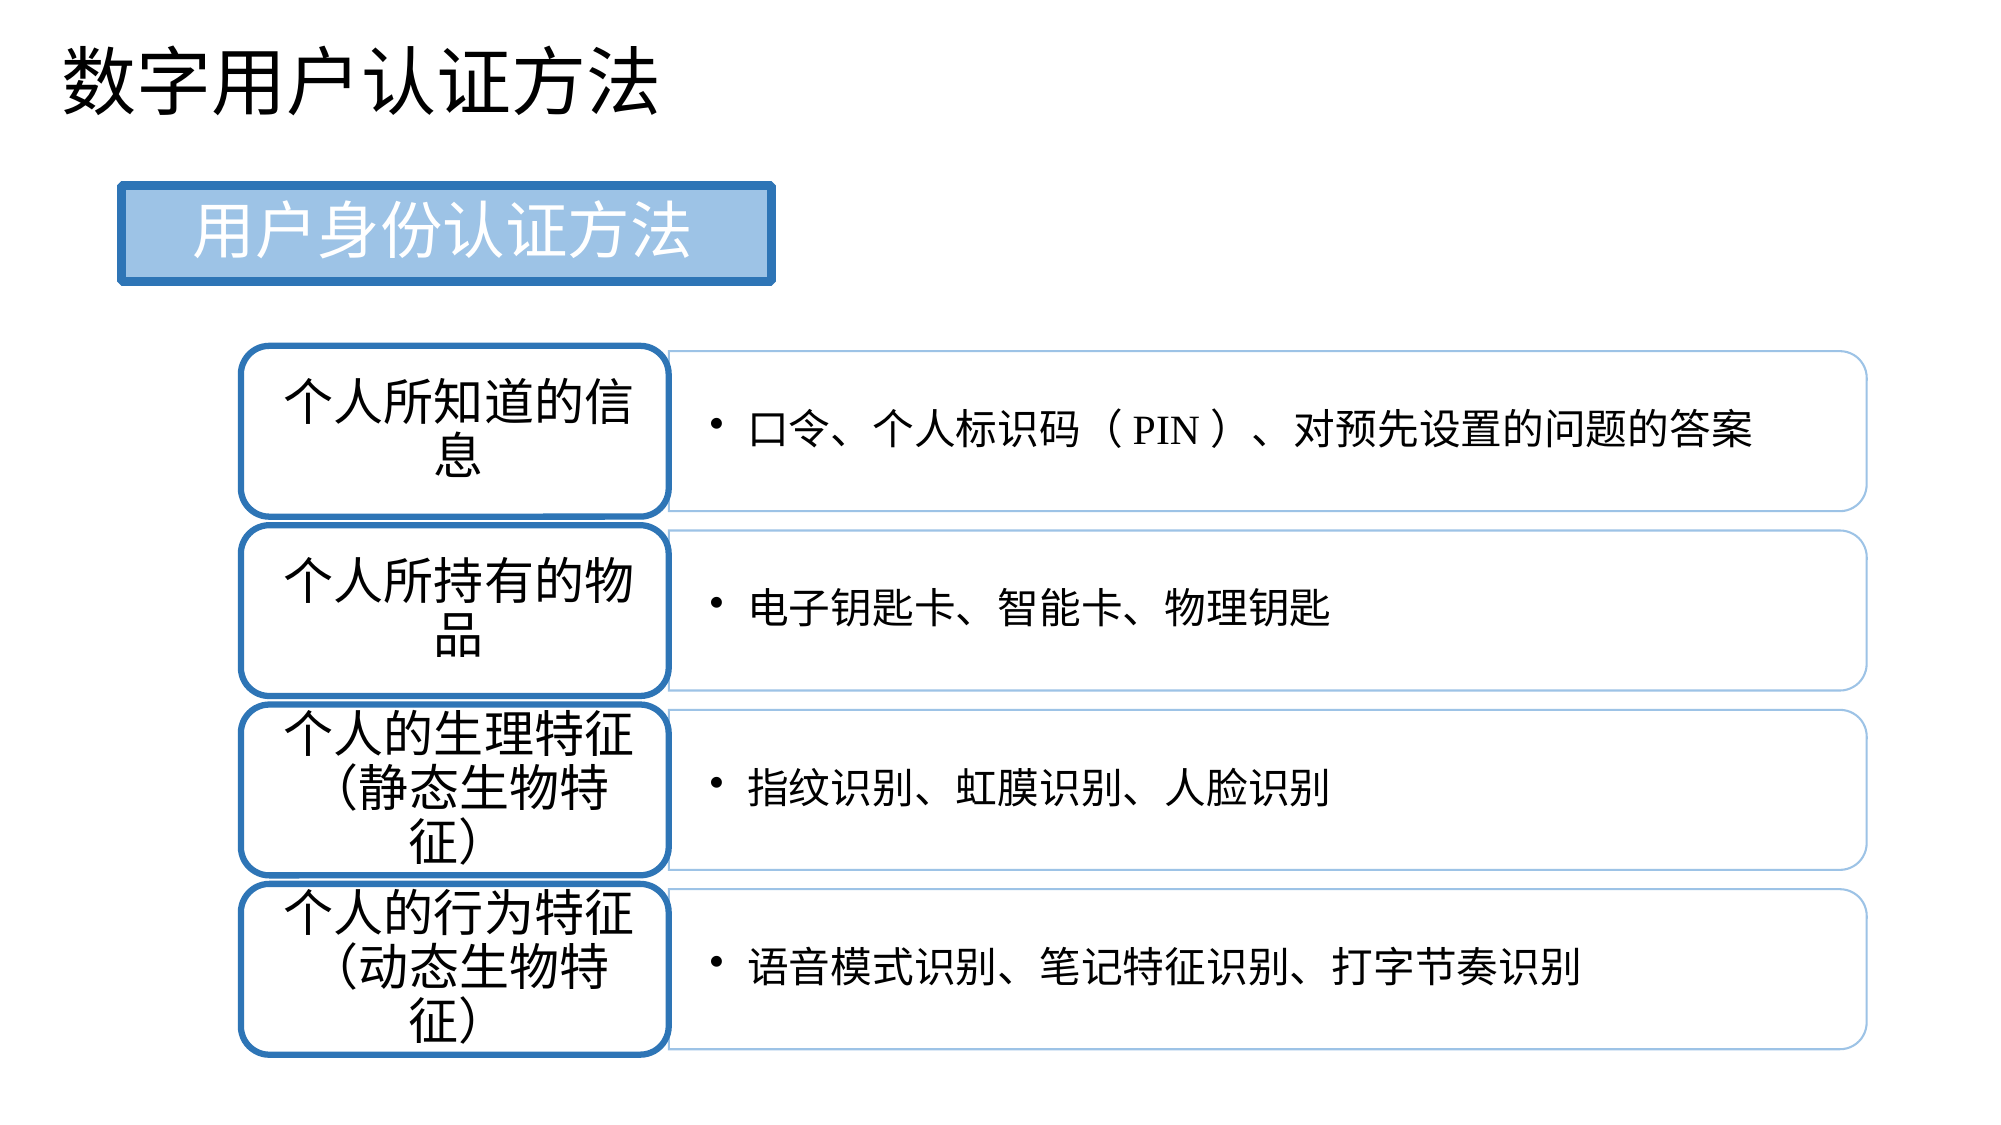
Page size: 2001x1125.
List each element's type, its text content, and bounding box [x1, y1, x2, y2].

text_box 数字用户认证方法 [44, 0, 932, 160]
text_box 用户身份认证方法 [121, 185, 772, 282]
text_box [163, 345, 1944, 1055]
